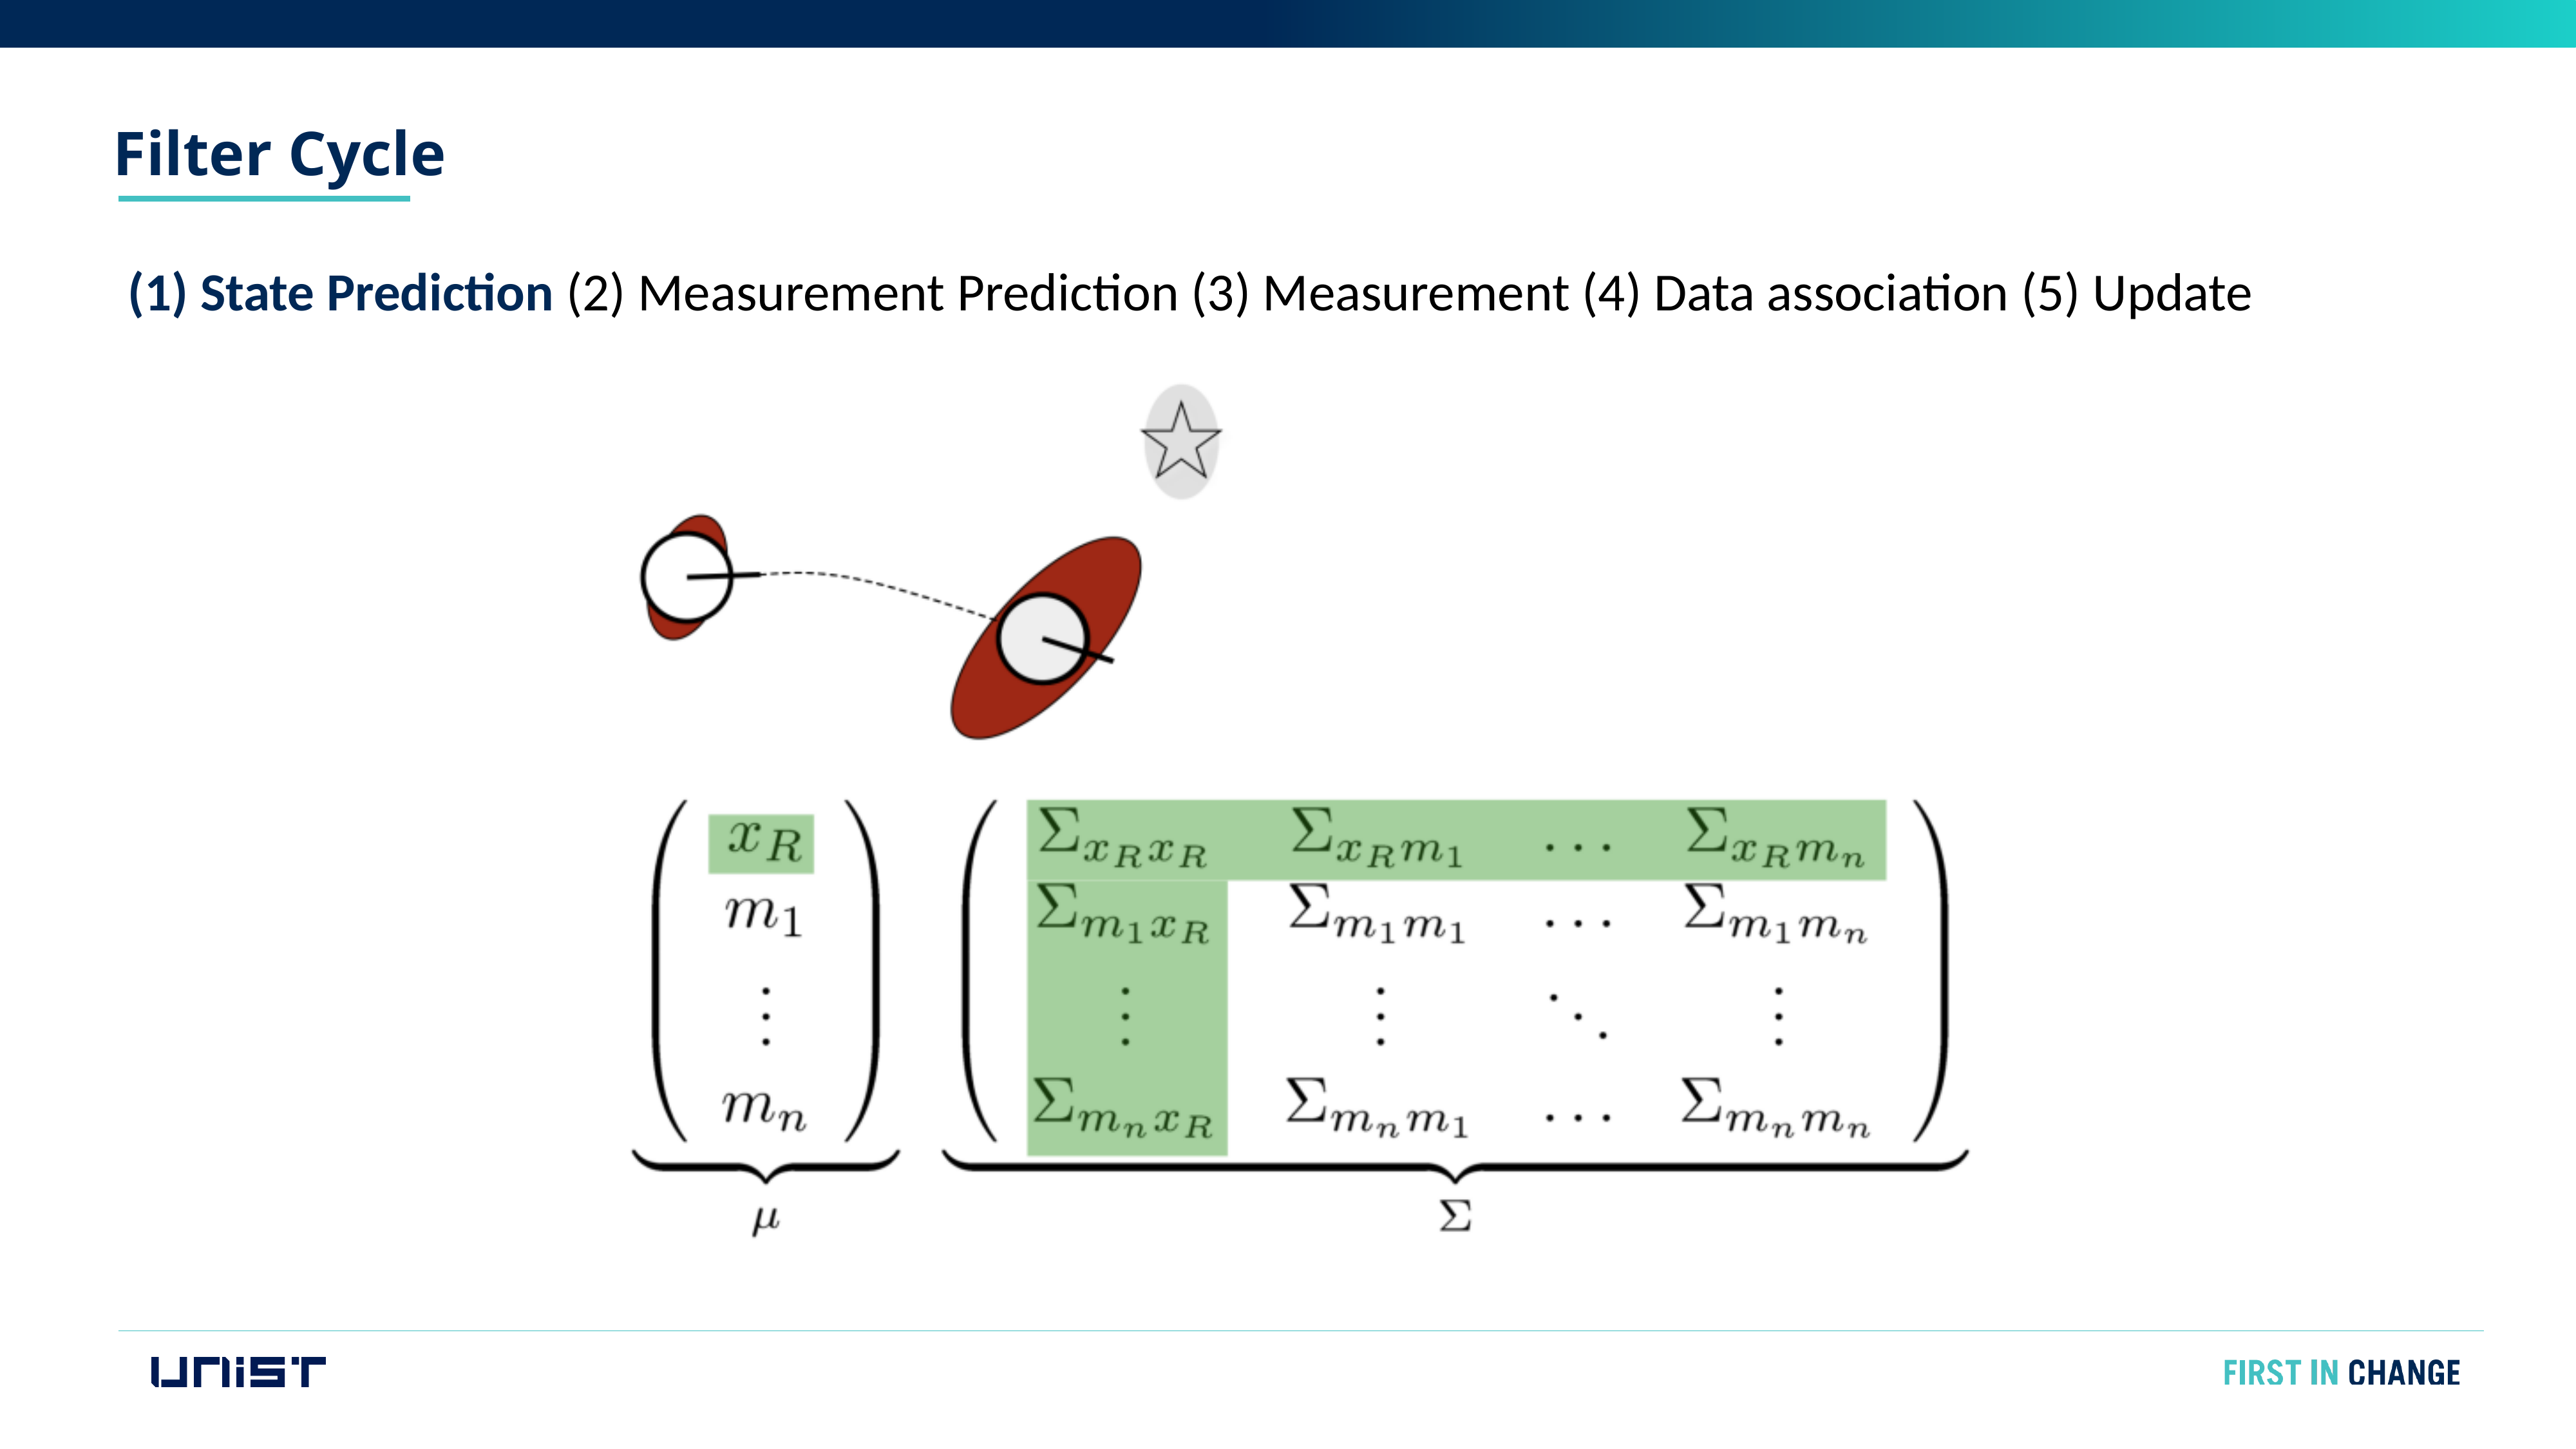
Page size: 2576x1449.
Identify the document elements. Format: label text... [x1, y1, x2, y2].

picture [369, 357, 2110, 1281]
text_box (1) State Prediction (2) Measurement Prediction (3) Measurement (4) Data association (5) Update [118, 252, 2498, 327]
picture [151, 1357, 326, 1387]
picture [2224, 1359, 2460, 1385]
text_box [0, 0, 2576, 48]
text_box Filter Cycle [104, 109, 698, 193]
